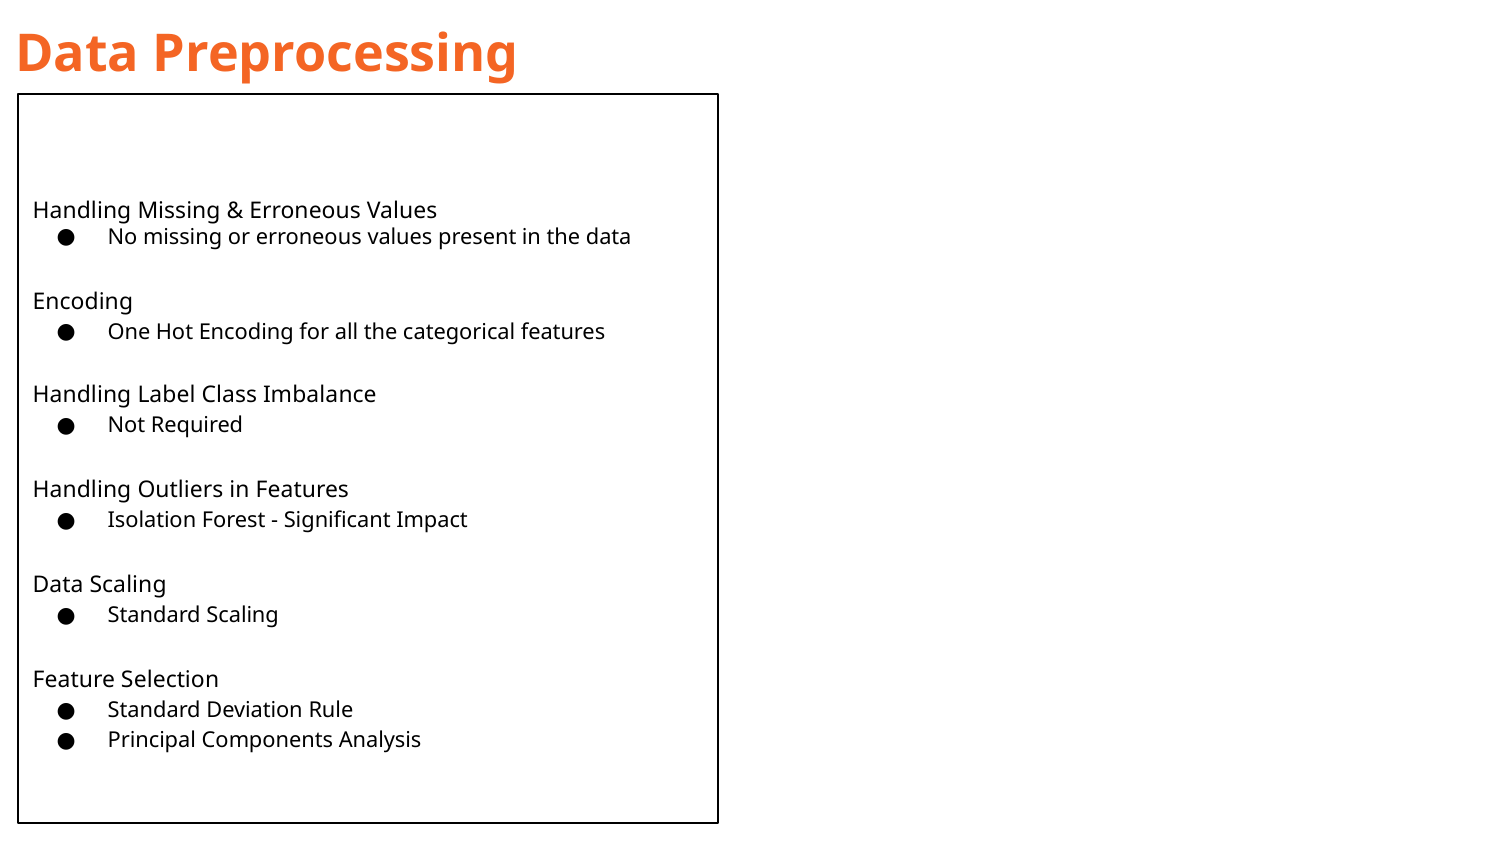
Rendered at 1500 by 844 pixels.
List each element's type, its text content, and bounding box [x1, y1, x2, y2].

title Data Preprocessing [0, 4, 1387, 131]
text_box Handling Missing & Erroneous Values No missing or erroneous values present in the data Encoding One Hot Encoding for all the categorical features Handling Label Class Imbalance Not Required Handling Outliers in Features Isolation Forest - Significant Impact Data Scaling Standard Scaling Feature Selection Standard Deviation Rule Principal Components Analysis [17, 93, 718, 824]
